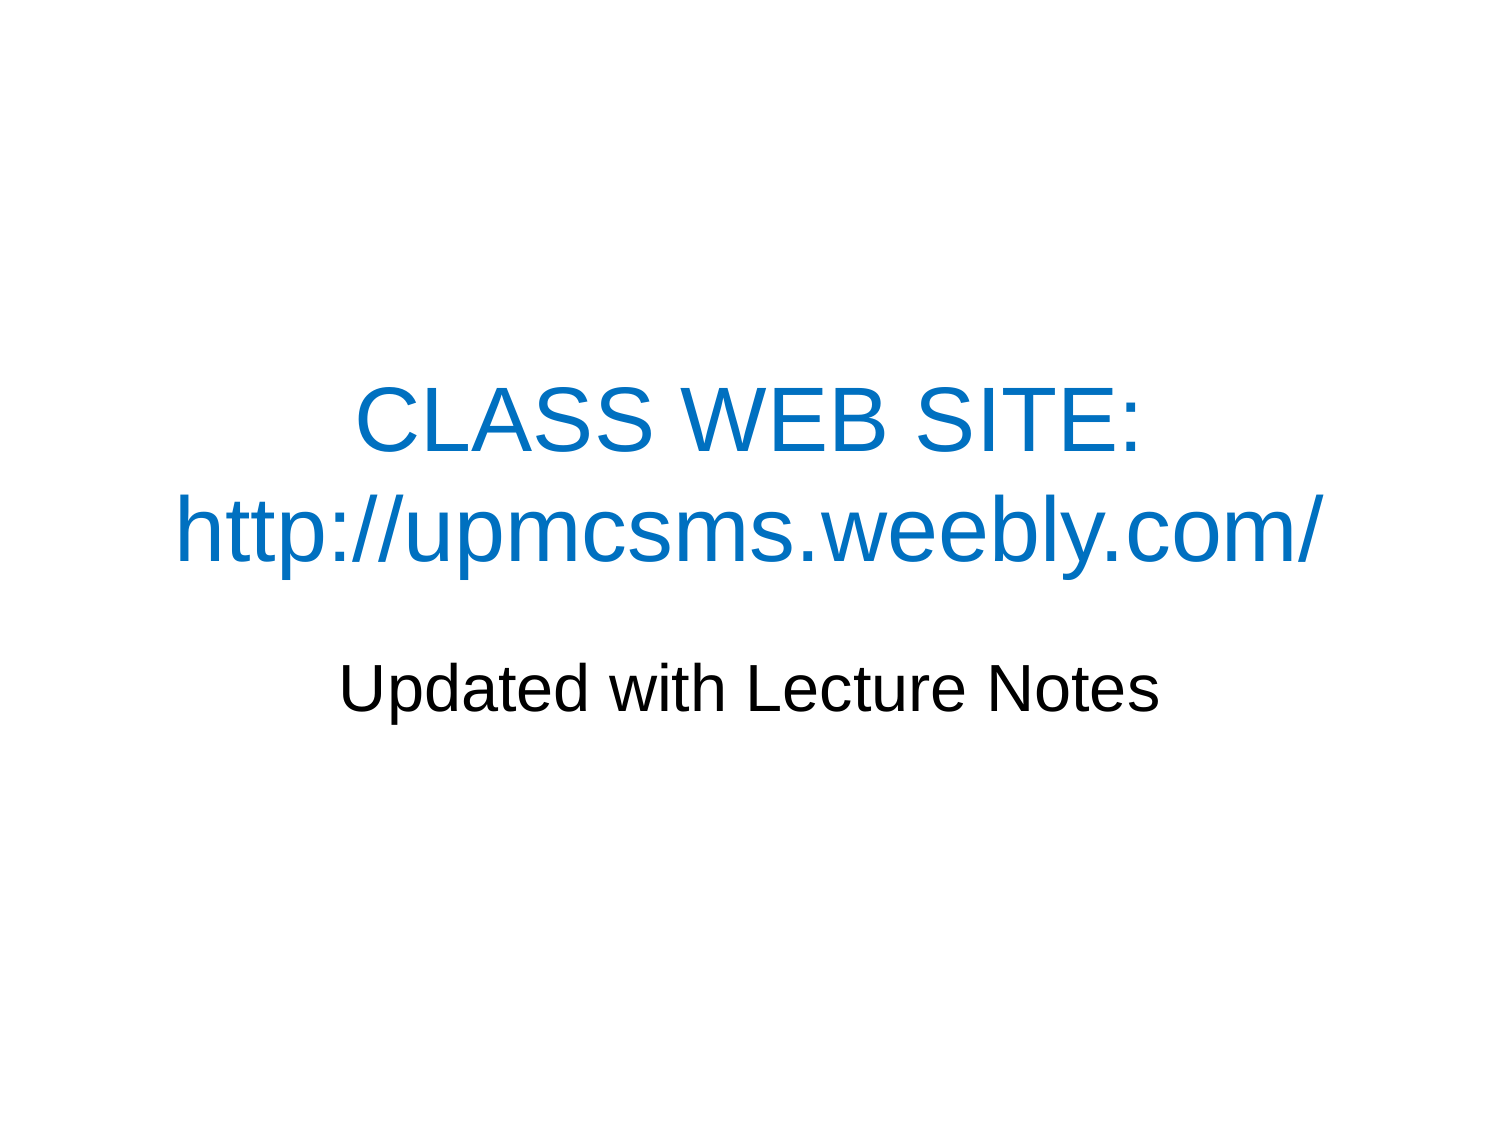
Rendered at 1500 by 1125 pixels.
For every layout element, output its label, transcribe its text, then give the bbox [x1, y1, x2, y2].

subtitle Updated with Lecture Notes [224, 637, 1276, 926]
title CLASS WEB SITE: http://upmcsms.weebly.com/ [112, 349, 1388, 591]
